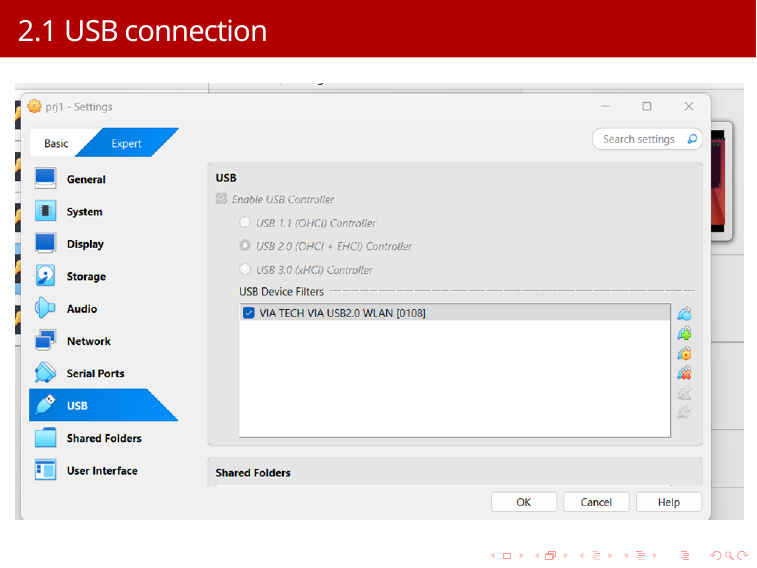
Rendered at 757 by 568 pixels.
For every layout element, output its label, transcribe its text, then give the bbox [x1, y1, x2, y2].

title 2.1 USB connection [15, 9, 539, 83]
picture [15, 83, 744, 520]
